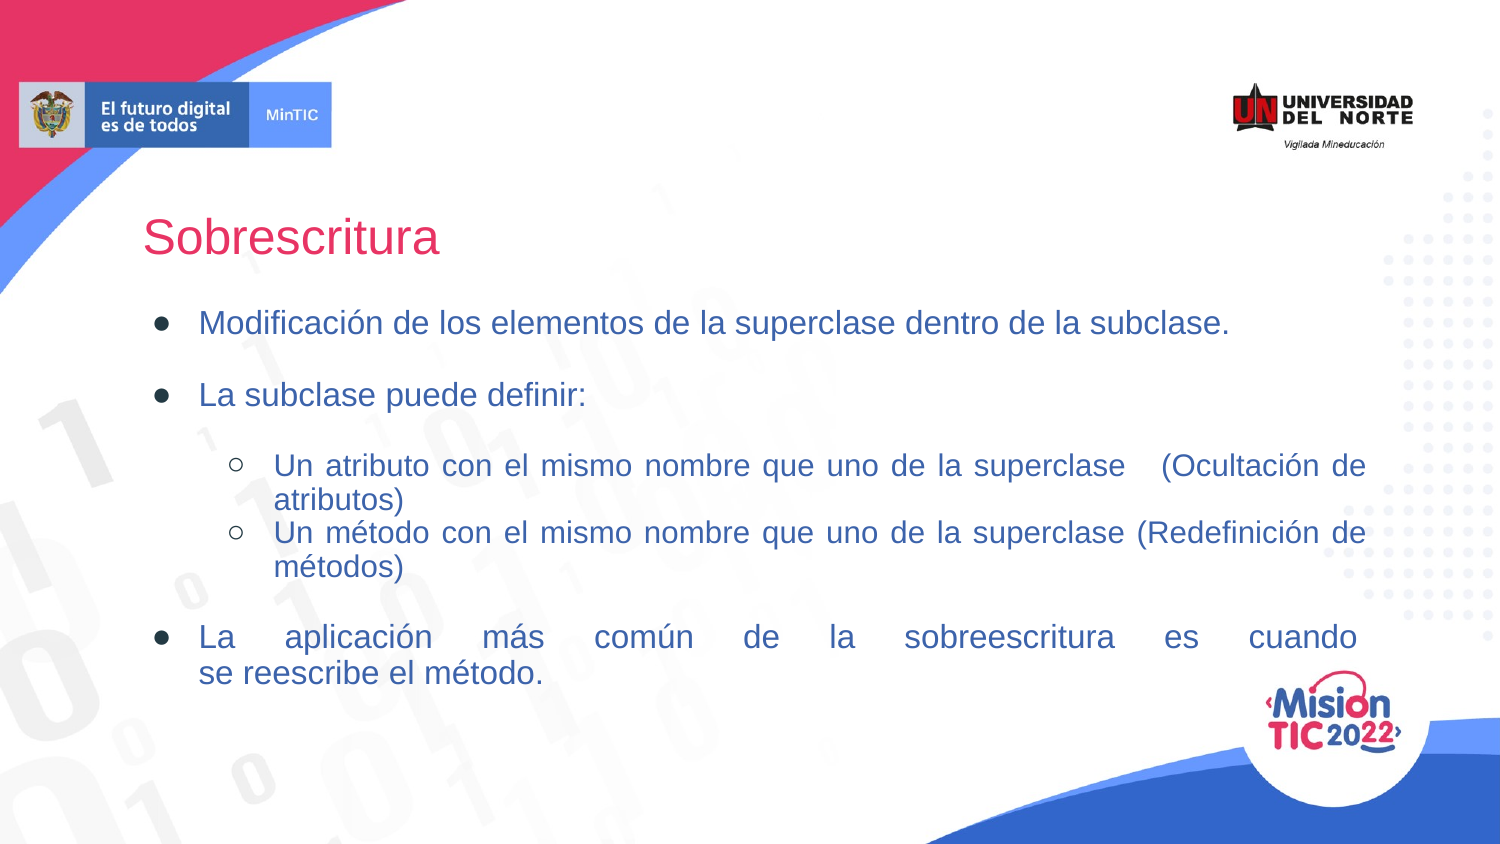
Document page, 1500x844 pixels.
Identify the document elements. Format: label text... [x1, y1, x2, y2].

picture [0, 0, 1500, 844]
text_box Modificación de los elementos de la superclase dentro de la subclase. La subclase puede definir: Un atributo con el mismo nombre que uno de la superclase (Ocultación de atributos) Un método con el mismo nombre que uno de la superclase (Redefinición de métodos) La aplicación más común de la sobreescritura es cuando se reescribe el método. [151, 300, 1369, 752]
text_box Sobrescritura [131, 91, 1369, 271]
